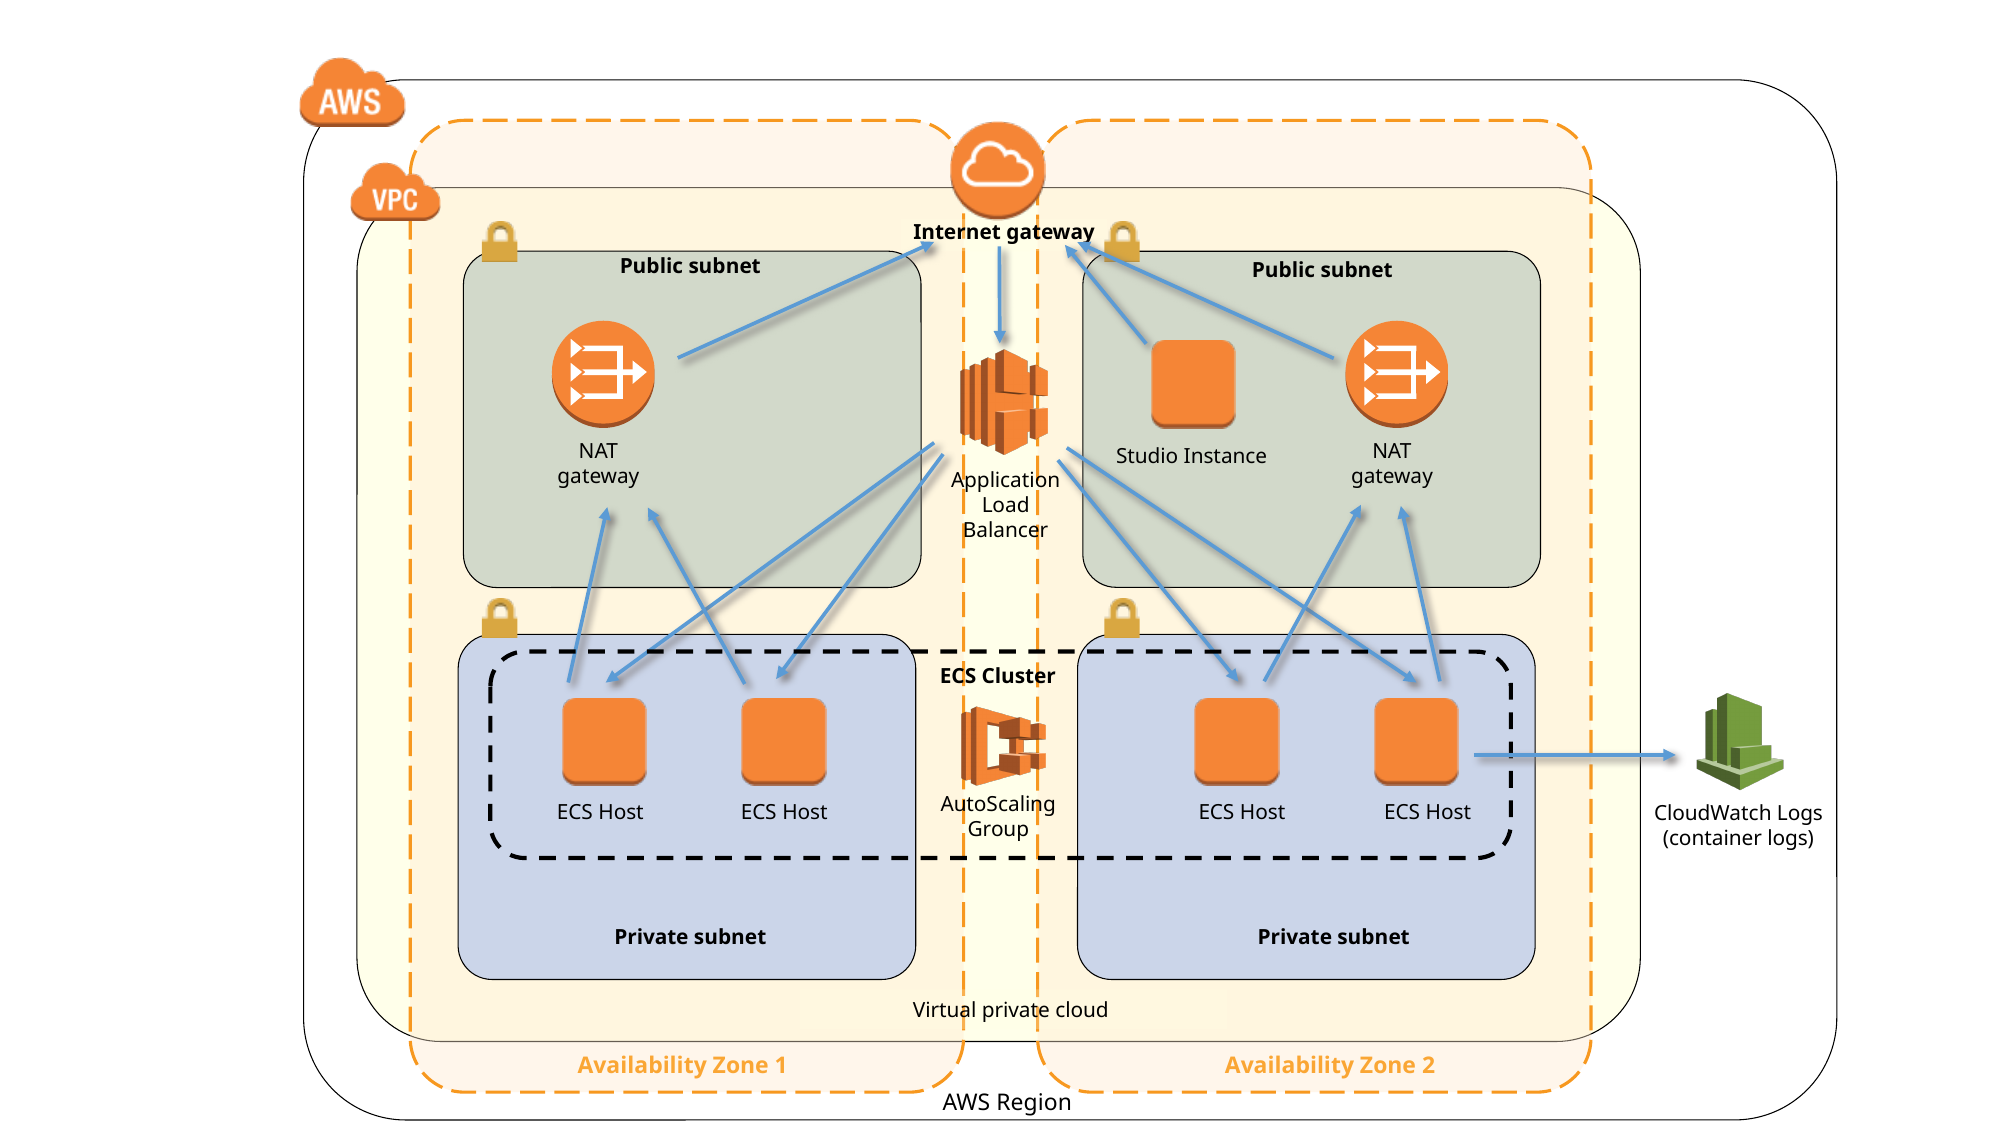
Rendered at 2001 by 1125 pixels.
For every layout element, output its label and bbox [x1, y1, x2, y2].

text_box [647, 507, 745, 684]
text_box [776, 454, 944, 679]
picture [350, 162, 441, 222]
text_box [677, 241, 935, 358]
text_box [605, 442, 935, 683]
text_box [1057, 460, 1239, 682]
picture [1104, 221, 1140, 242]
text_box [1066, 447, 1417, 683]
text_box [1264, 504, 1361, 682]
picture [481, 598, 518, 638]
text_box [1077, 242, 1334, 359]
picture [1374, 698, 1459, 786]
picture [549, 318, 655, 429]
text_box [568, 507, 608, 683]
picture [1151, 340, 1236, 429]
picture [1342, 318, 1448, 429]
text_box [1400, 506, 1440, 682]
picture [562, 698, 647, 786]
picture [959, 348, 1049, 456]
picture [481, 221, 518, 262]
picture [961, 706, 1046, 786]
picture [1696, 692, 1784, 791]
text_box [1064, 244, 1147, 344]
text_box [299, 57, 1837, 1124]
picture [741, 698, 827, 786]
picture [1194, 698, 1280, 786]
